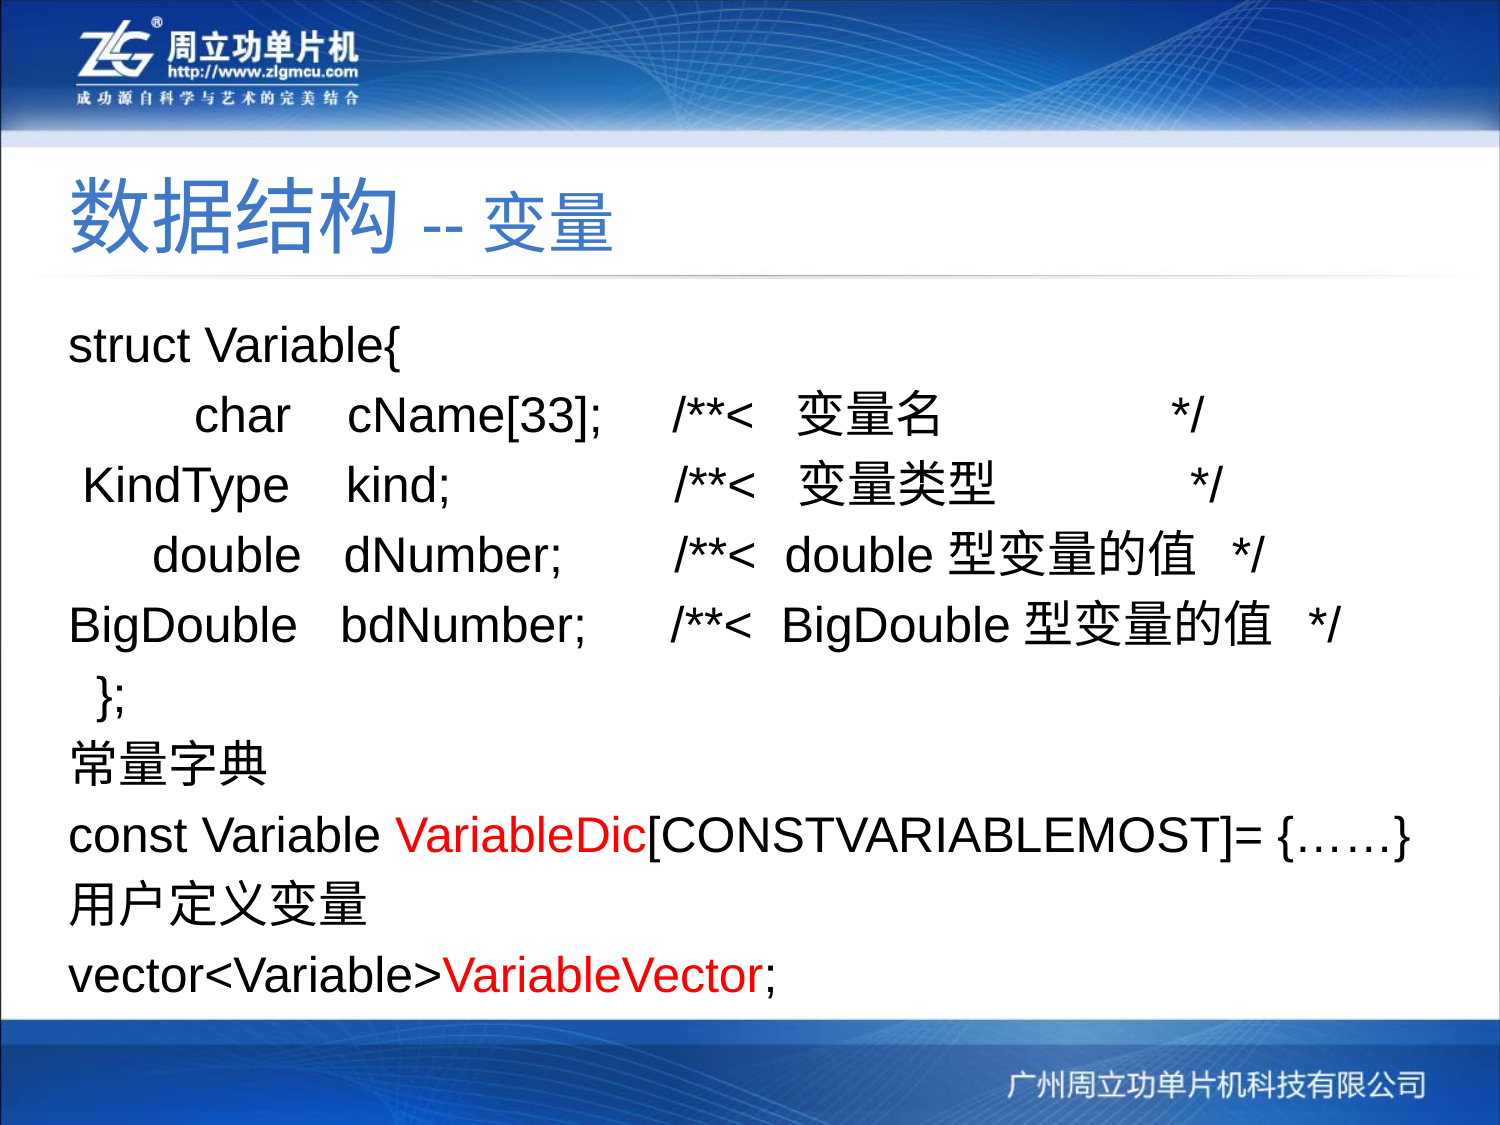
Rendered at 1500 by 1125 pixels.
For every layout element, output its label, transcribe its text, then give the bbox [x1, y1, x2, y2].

picture [0, 0, 1500, 1125]
title 数据结构--变量 [52, 140, 1448, 288]
list struct Variable{ char cName[33]; /**< 变量名 */ KindType kind; /**< 变量类型 */ double dNumber; /**< double型变量的值 */ BigDouble bdNumber; /**< BigDouble型变量的值 */ }; 常量字典 const Variable VariableDic[CONSTVARIABLEMOST]= {……} 用户定义变量 vector<Variable>VariableVector; [52, 304, 1448, 1012]
